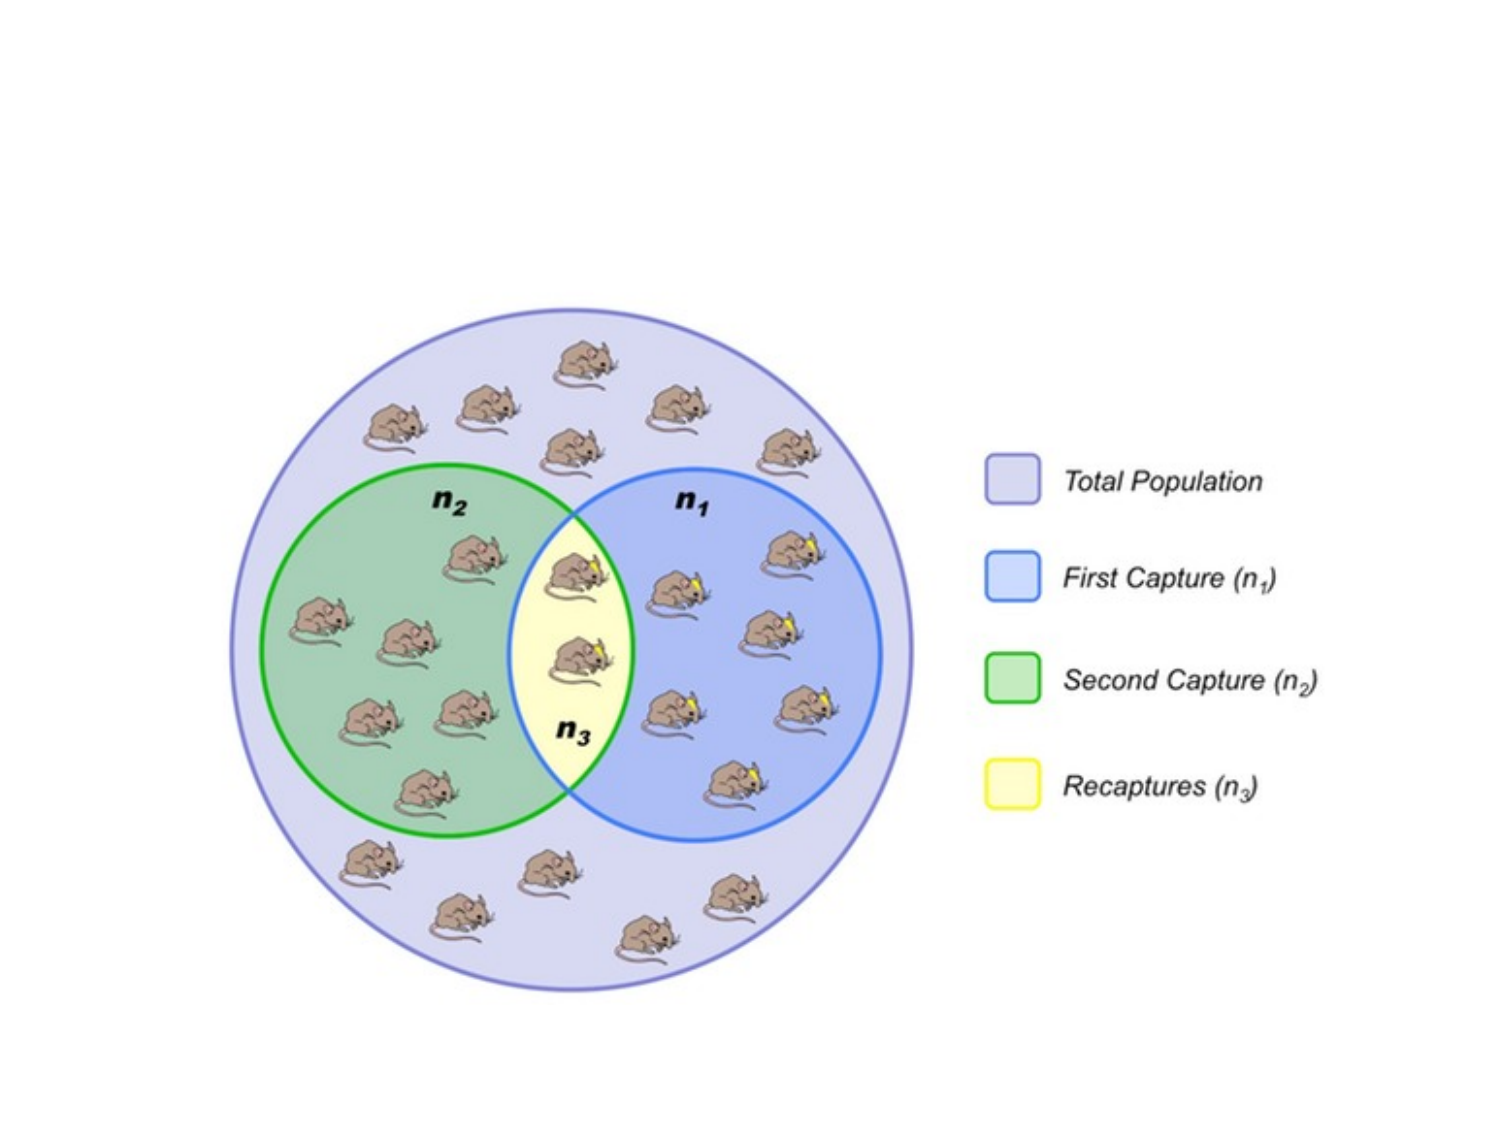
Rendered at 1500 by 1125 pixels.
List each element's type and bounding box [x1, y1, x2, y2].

list [74, 262, 1426, 1006]
